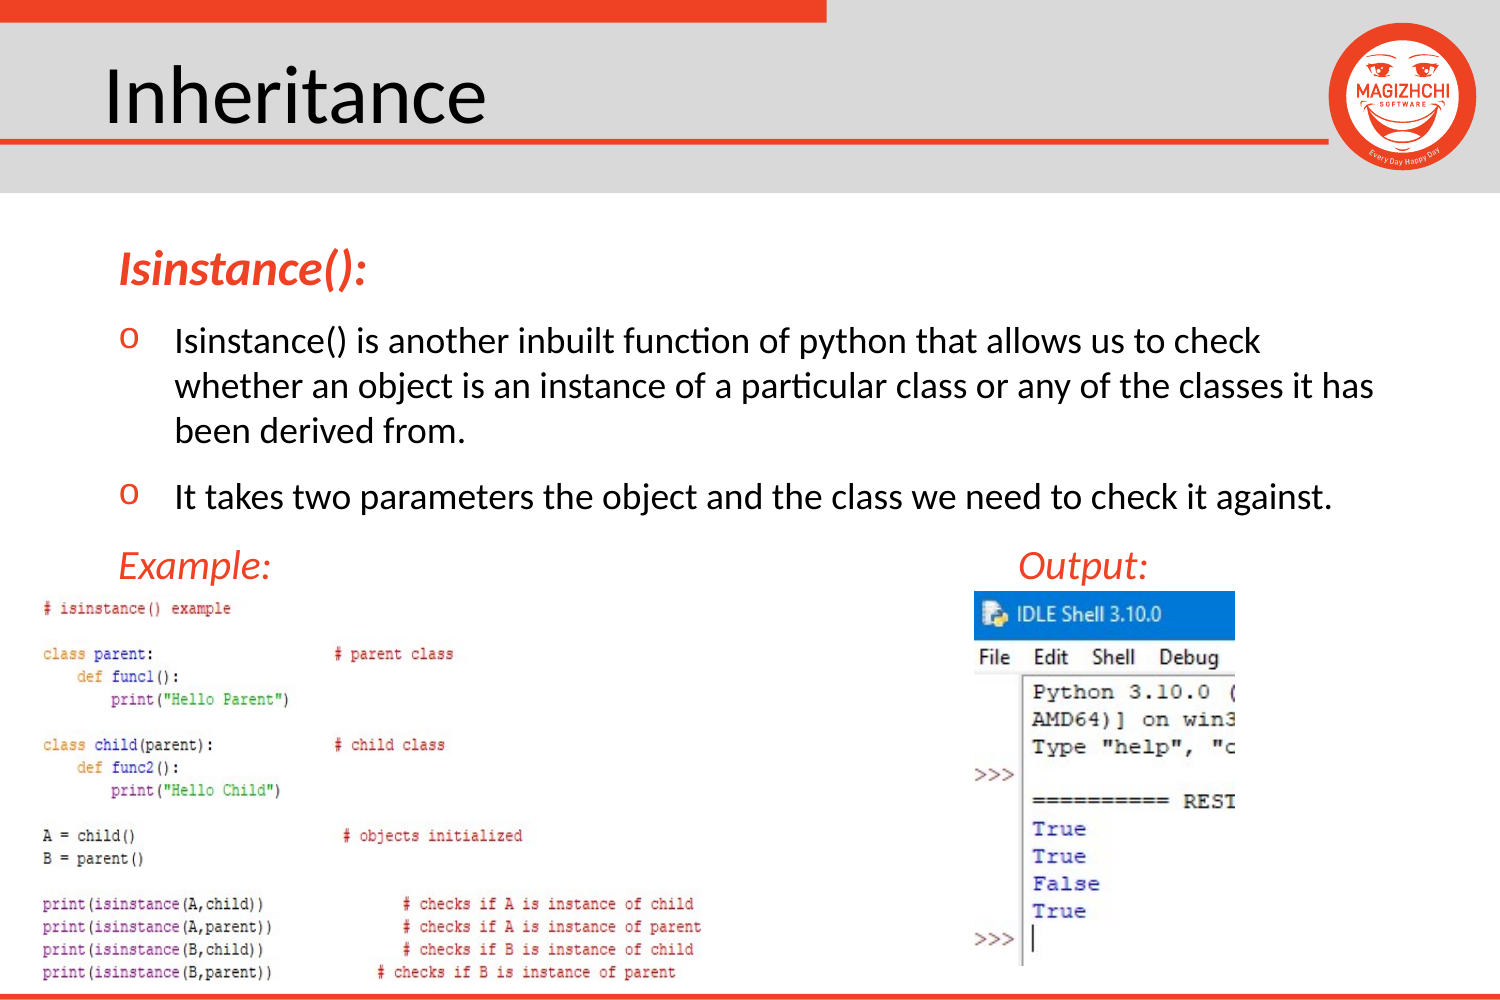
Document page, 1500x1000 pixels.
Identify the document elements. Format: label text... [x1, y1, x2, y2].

title Inheritance [88, 53, 1418, 140]
list Isinstance(): Isinstance() is another inbuilt function of python that allows us to check whether an object is an instance of a particular class or any of the classes it has been derived from. It takes two parameters the object and the class we need to check it against. Example: Output: [103, 228, 1397, 863]
picture [41, 594, 703, 989]
picture [974, 591, 1235, 966]
